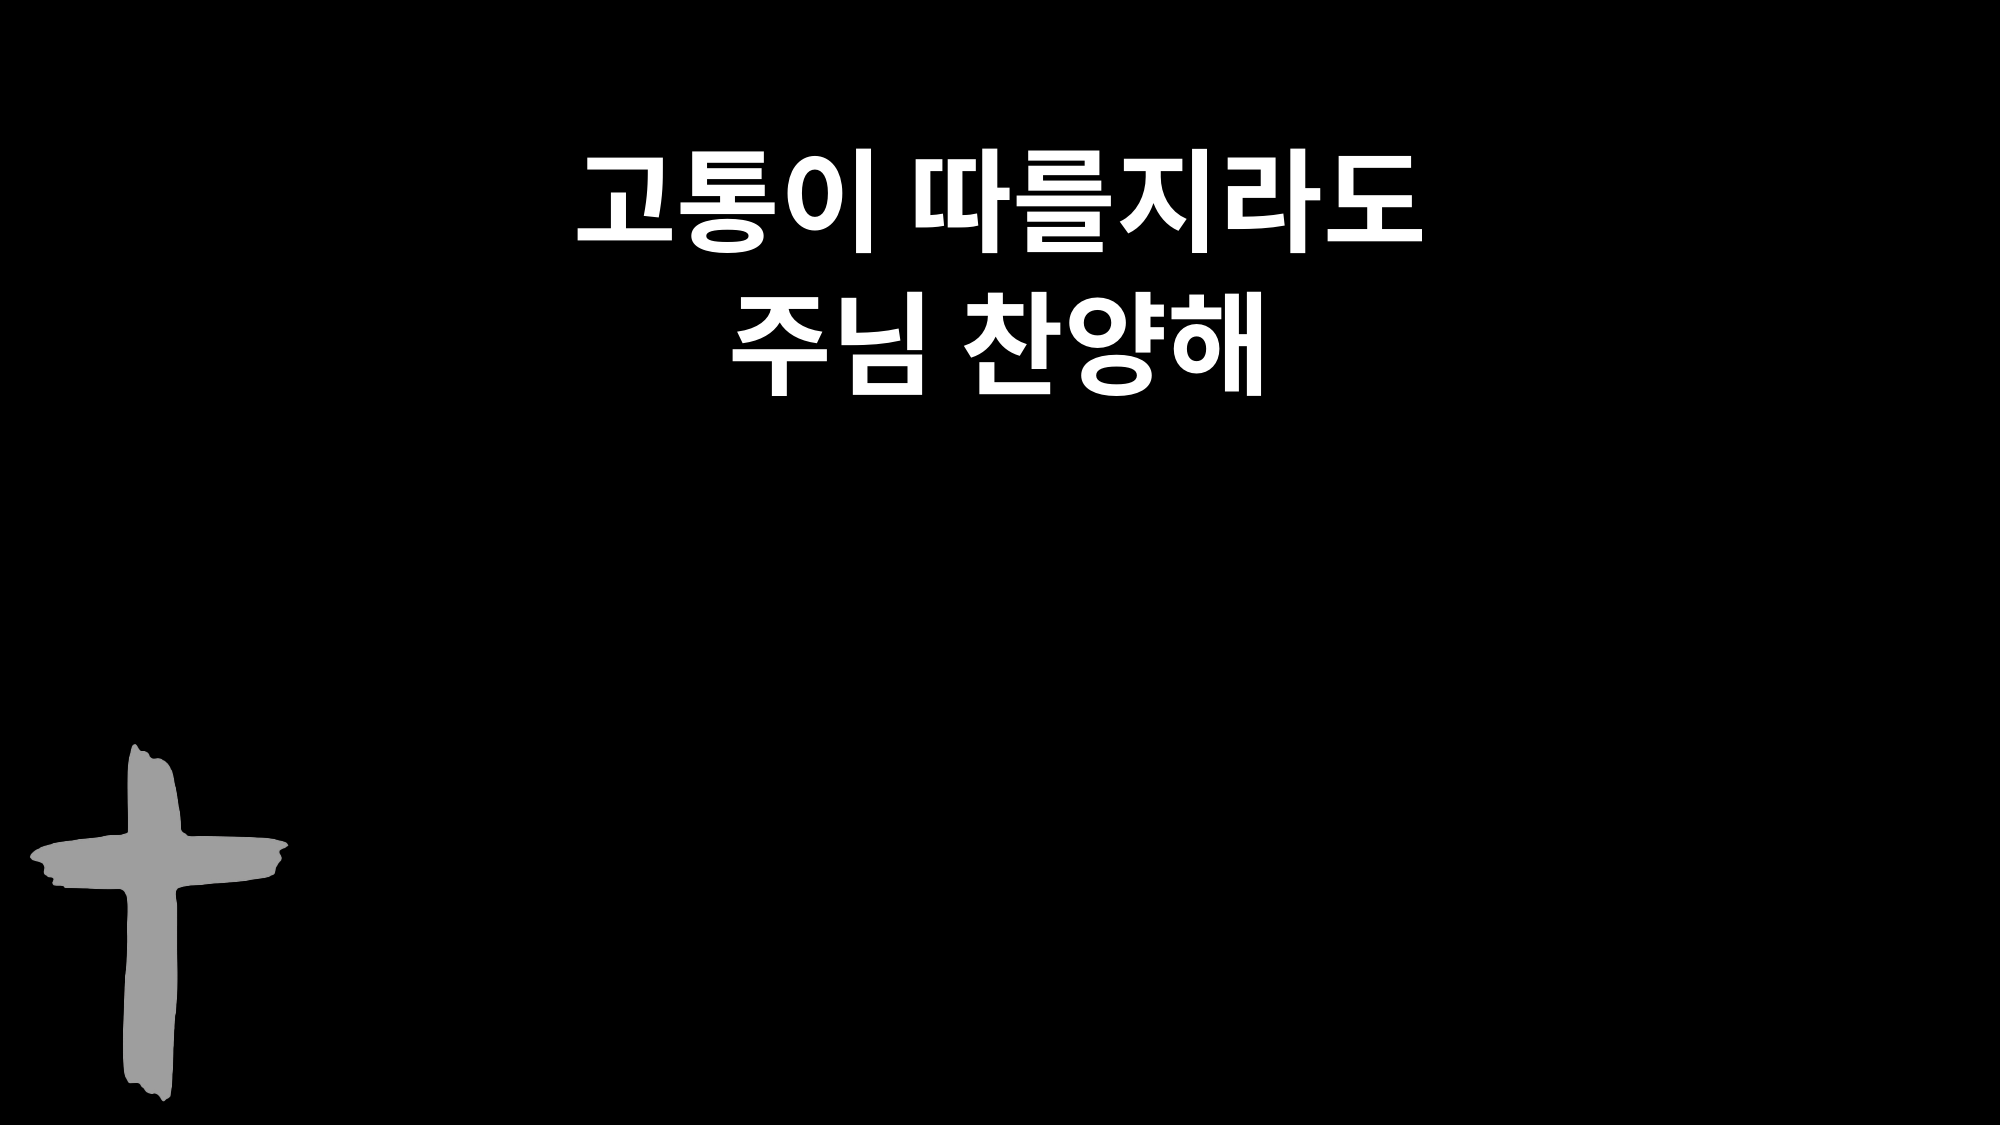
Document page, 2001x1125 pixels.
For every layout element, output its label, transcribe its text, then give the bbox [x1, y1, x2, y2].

picture [29, 743, 289, 1102]
list 고통이 따를지라도 주님 찬양해 [0, 139, 2000, 456]
